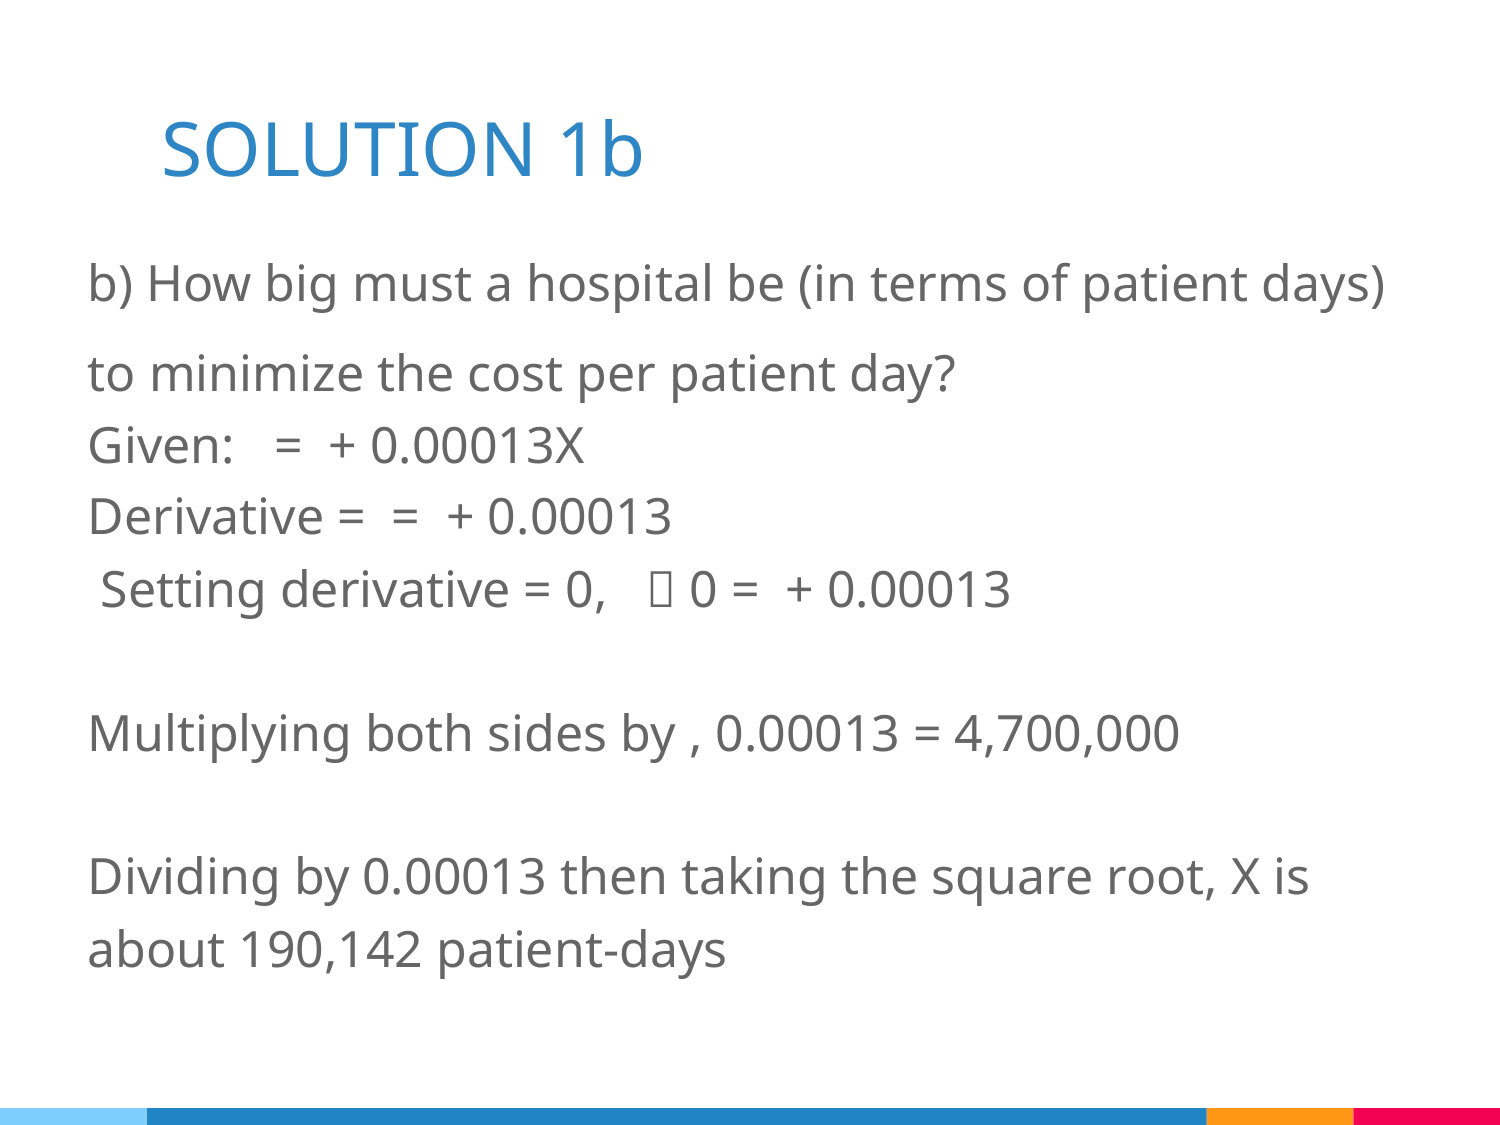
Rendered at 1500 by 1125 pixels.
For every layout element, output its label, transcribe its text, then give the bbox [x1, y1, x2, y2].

title SOLUTION 1b [146, 18, 1207, 207]
